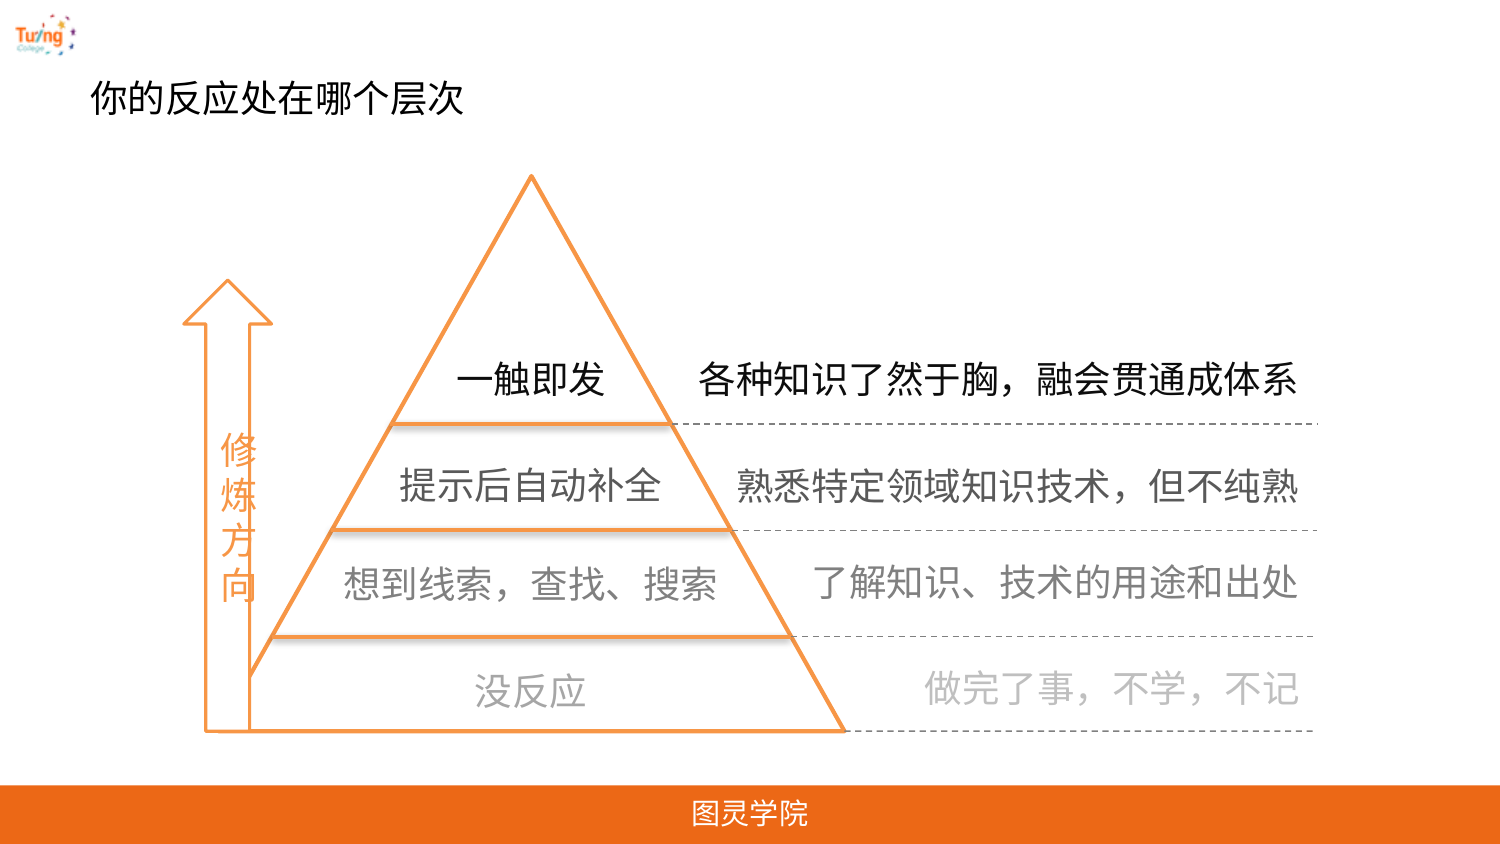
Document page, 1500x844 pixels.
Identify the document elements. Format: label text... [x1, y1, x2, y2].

text_box 提示后自动补全 [385, 454, 678, 515]
text_box 想到线索，查找、搜索 [328, 553, 734, 614]
text_box [270, 535, 793, 634]
text_box [331, 429, 732, 527]
title 你的反应处在哪个层次 [75, 33, 1425, 162]
text_box 了解知识、技术的用途和出处 [797, 551, 1315, 612]
text_box 没反应 [460, 660, 603, 721]
text_box 一触即发 [441, 348, 622, 409]
picture [8, 0, 84, 75]
footer 图灵学院 [0, 785, 1500, 844]
text_box 做完了事，不学，不记 [910, 657, 1315, 717]
text_box 修炼方向 [181, 278, 274, 734]
text_box [390, 173, 672, 421]
text_box 各种知识了然于胸，融会贯通成体系 [683, 348, 1314, 409]
text_box 熟悉特定领域知识技术，但不纯熟 [721, 455, 1314, 516]
text_box [251, 640, 847, 734]
